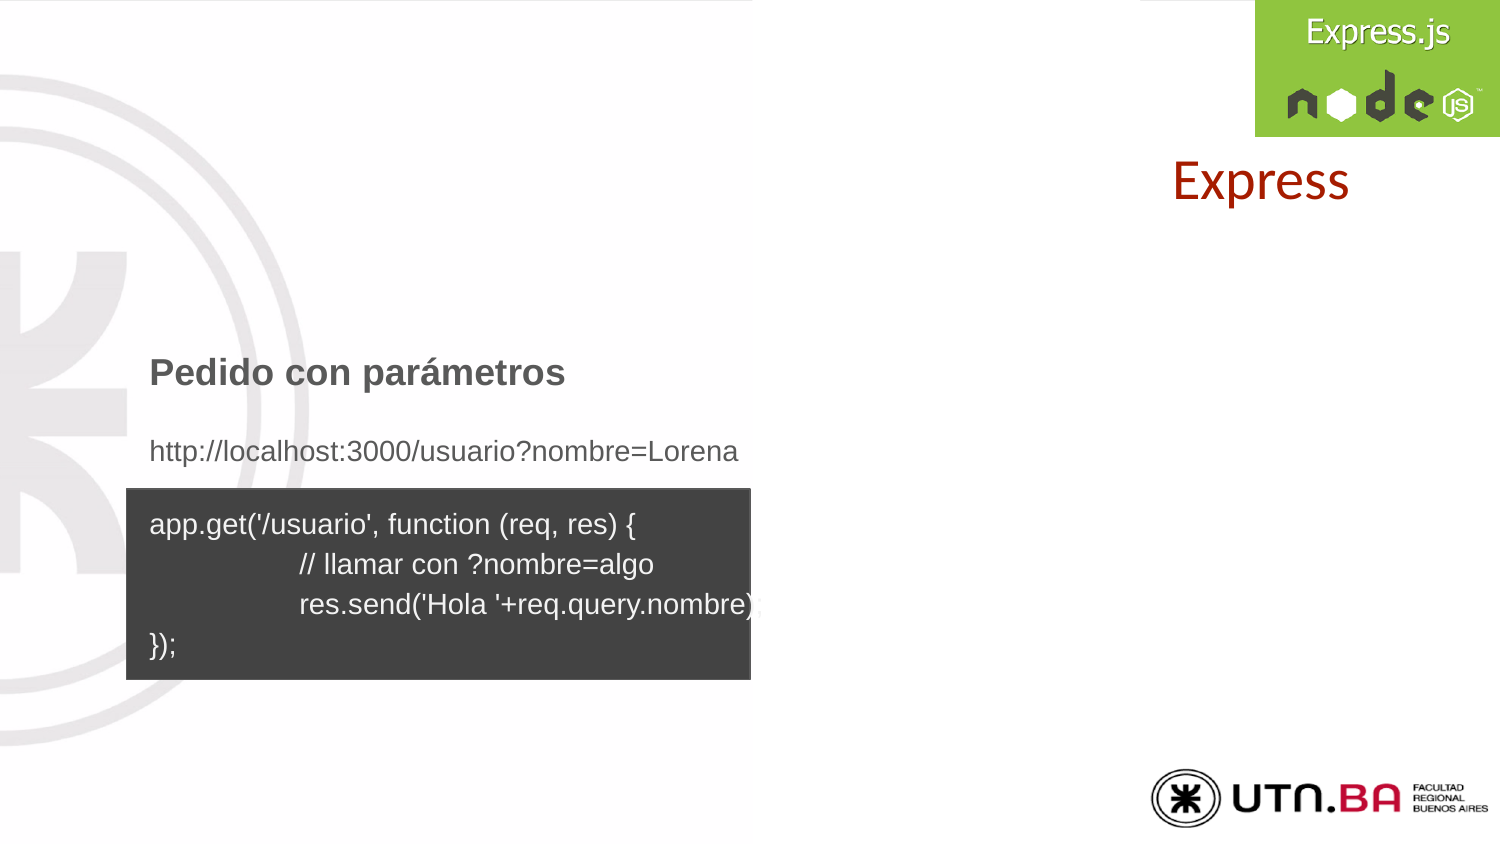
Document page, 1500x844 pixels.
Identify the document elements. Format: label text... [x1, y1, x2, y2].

list Pedido con parámetros http://localhost:3000/usuario?nombre=Lorena app.get('/usuario', function (req, res) { // llamar con ?nombre=algo res.send('Hola '+req.query.nombre); }); [134, 326, 1402, 729]
text_box [126, 488, 134, 680]
title Express [134, 126, 1366, 222]
picture [0, 0, 1500, 844]
